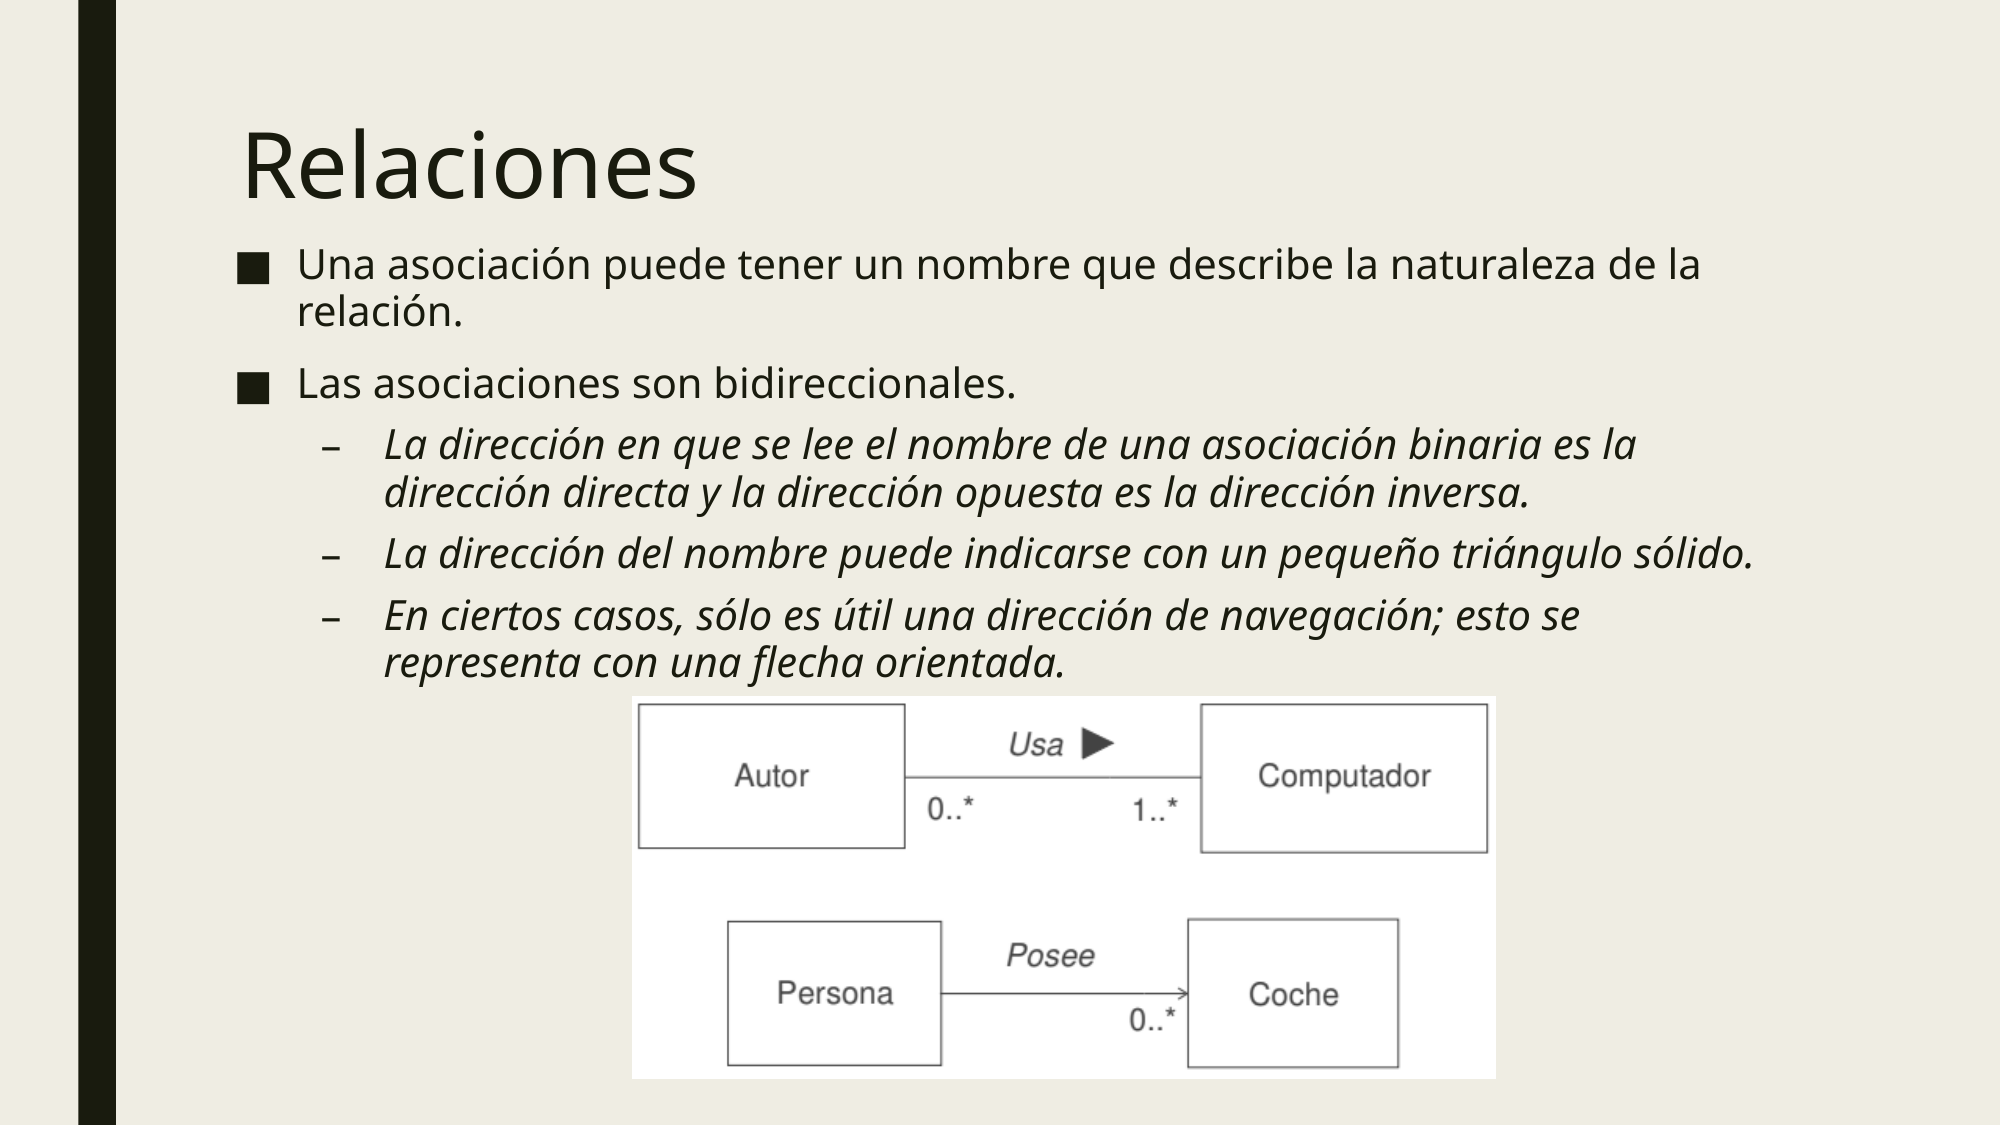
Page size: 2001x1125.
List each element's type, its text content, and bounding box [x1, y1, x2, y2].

title Relaciones [225, 112, 1800, 357]
picture [632, 695, 1496, 1079]
list Una asociación puede tener un nombre que describe la naturaleza de la relación. Las asociaciones son bidireccionales. La dirección en que se lee el nombre de una asociación binaria es la dirección directa y la dirección opuesta es la dirección inversa. La dirección del nombre puede indicarse con un pequeño triángulo sólido. En ciertos casos, sólo es útil una dirección de navegación; esto se representa con una flecha orientada. [218, 234, 1794, 822]
